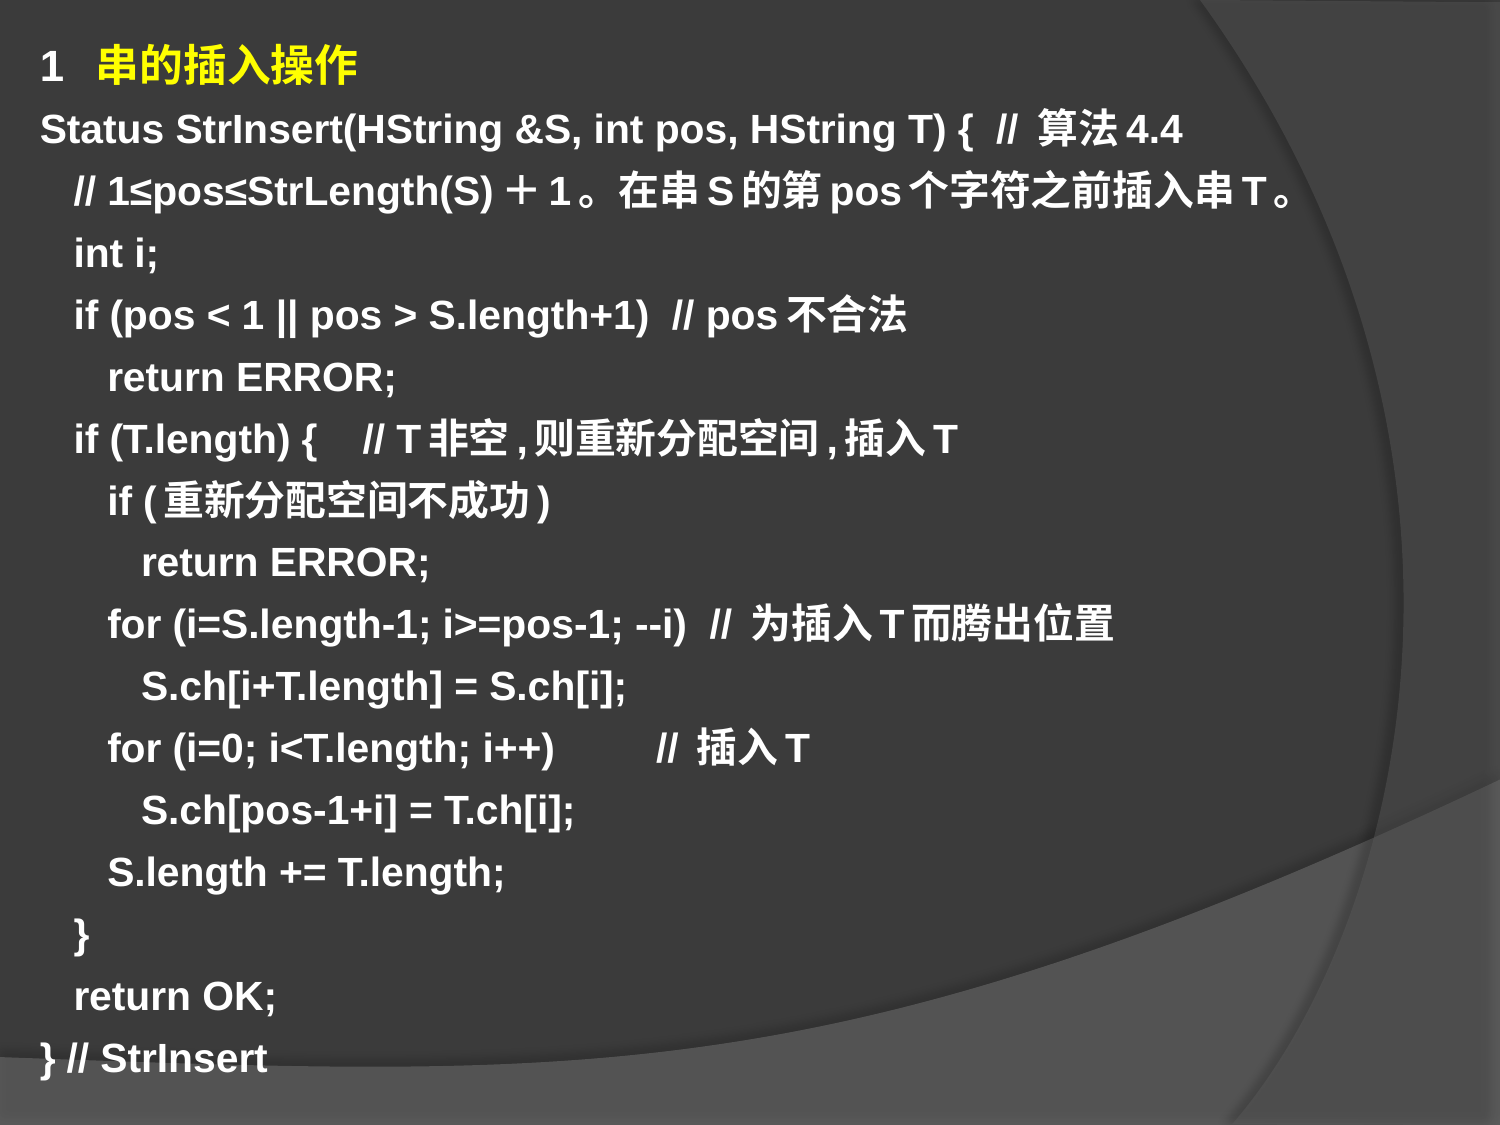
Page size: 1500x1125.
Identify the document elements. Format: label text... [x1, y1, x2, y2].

list 1 串的插入操作 Status StrInsert(HString &S, int pos, HString T) { // 算法4.4 // 1≤pos≤StrLength(S)＋1。在串S的第pos个字符之前插入串T。 int i; if (pos < 1 || pos > S.length+1) // pos不合法 return ERROR; if (T.length) { // T非空,则重新分配空间,插入T if (重新分配空间不成功) return ERROR; for (i=S.length-1; i>=pos-1; --i) // 为插入T而腾出位置 S.ch[i+T.length] = S.ch[i]; for (i=0; i<T.length; i++) // 插入T S.ch[pos-1+i] = T.ch[i]; S.length += T.length; } return OK; } // StrInsert [24, 24, 1500, 1094]
